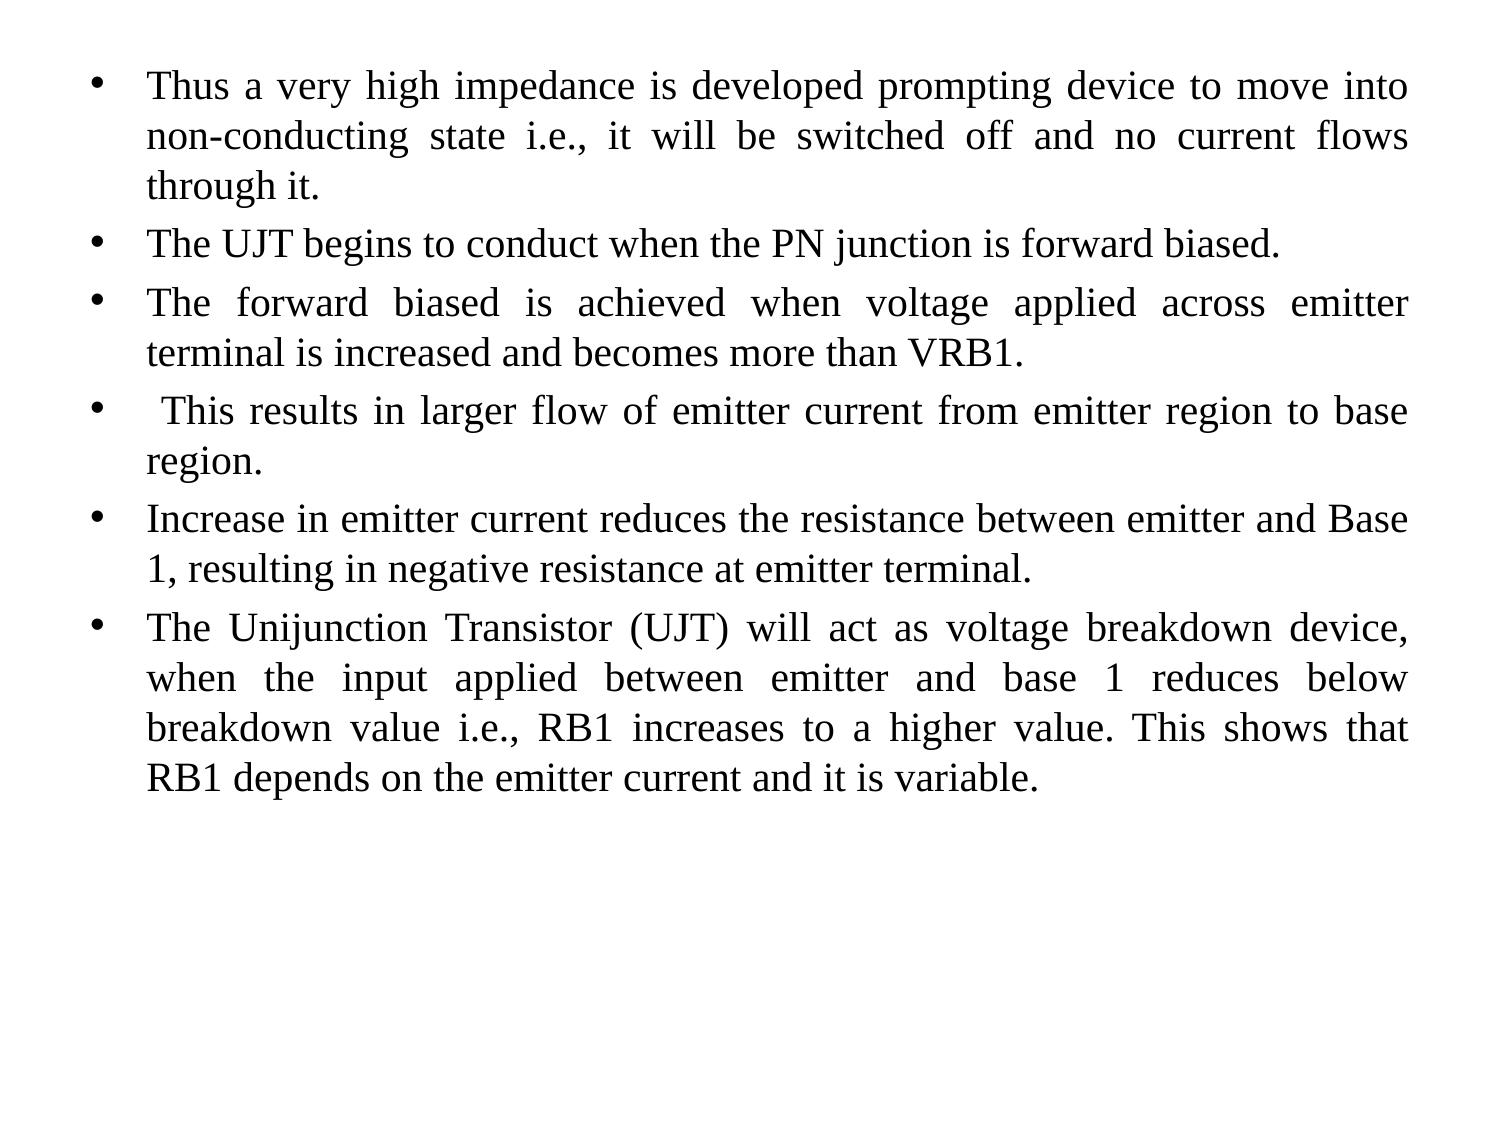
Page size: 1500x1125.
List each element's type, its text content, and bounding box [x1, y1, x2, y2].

list Thus a very high impedance is developed prompting device to move into non-conducting state i.e., it will be switched off and no current flows through it. The UJT begins to conduct when the PN junction is forward biased. The forward biased is achieved when voltage applied across emitter terminal is increased and becomes more than VRB1. This results in larger flow of emitter current from emitter region to base region. Increase in emitter current reduces the resistance between emitter and Base 1, resulting in negative resistance at emitter terminal. The Unijunction Transistor (UJT) will act as voltage breakdown device, when the input applied between emitter and base 1 reduces below breakdown value i.e., RB1 increases to a higher value. This shows that RB1 depends on the emitter current and it is variable. [75, 50, 1425, 938]
